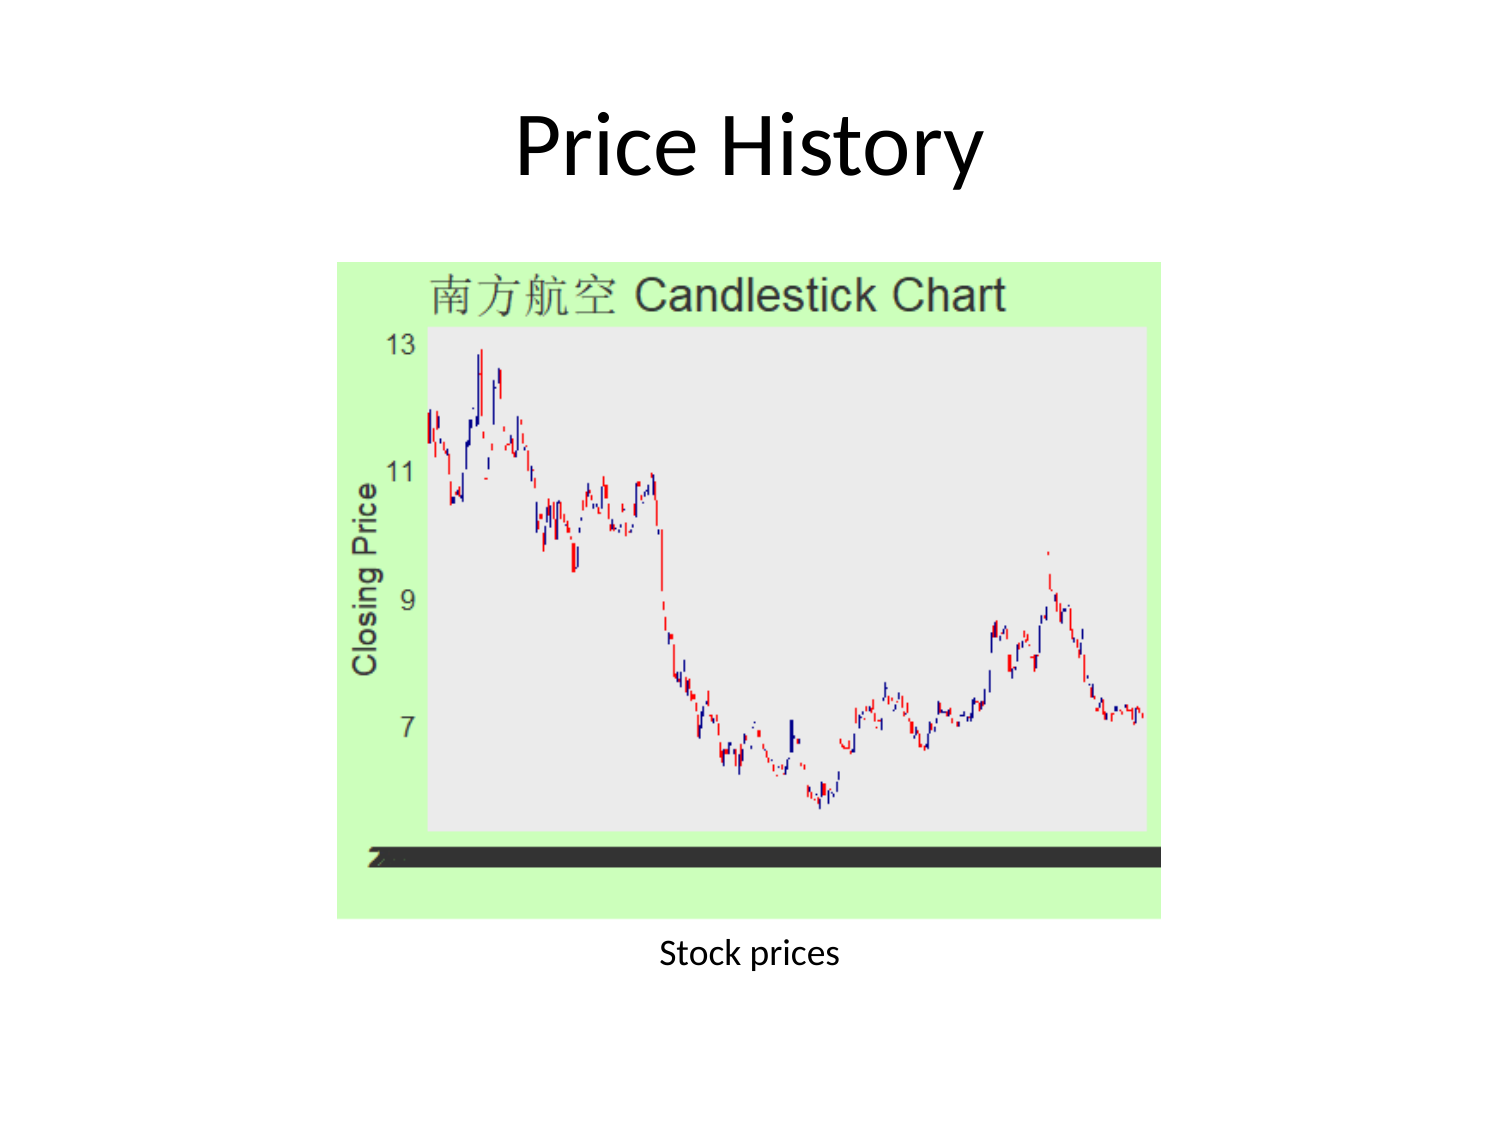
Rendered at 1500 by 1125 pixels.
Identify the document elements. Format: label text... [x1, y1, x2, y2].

title Price History [75, 45, 1425, 233]
text_box Stock prices [74, 920, 1425, 1005]
picture [337, 262, 1161, 921]
